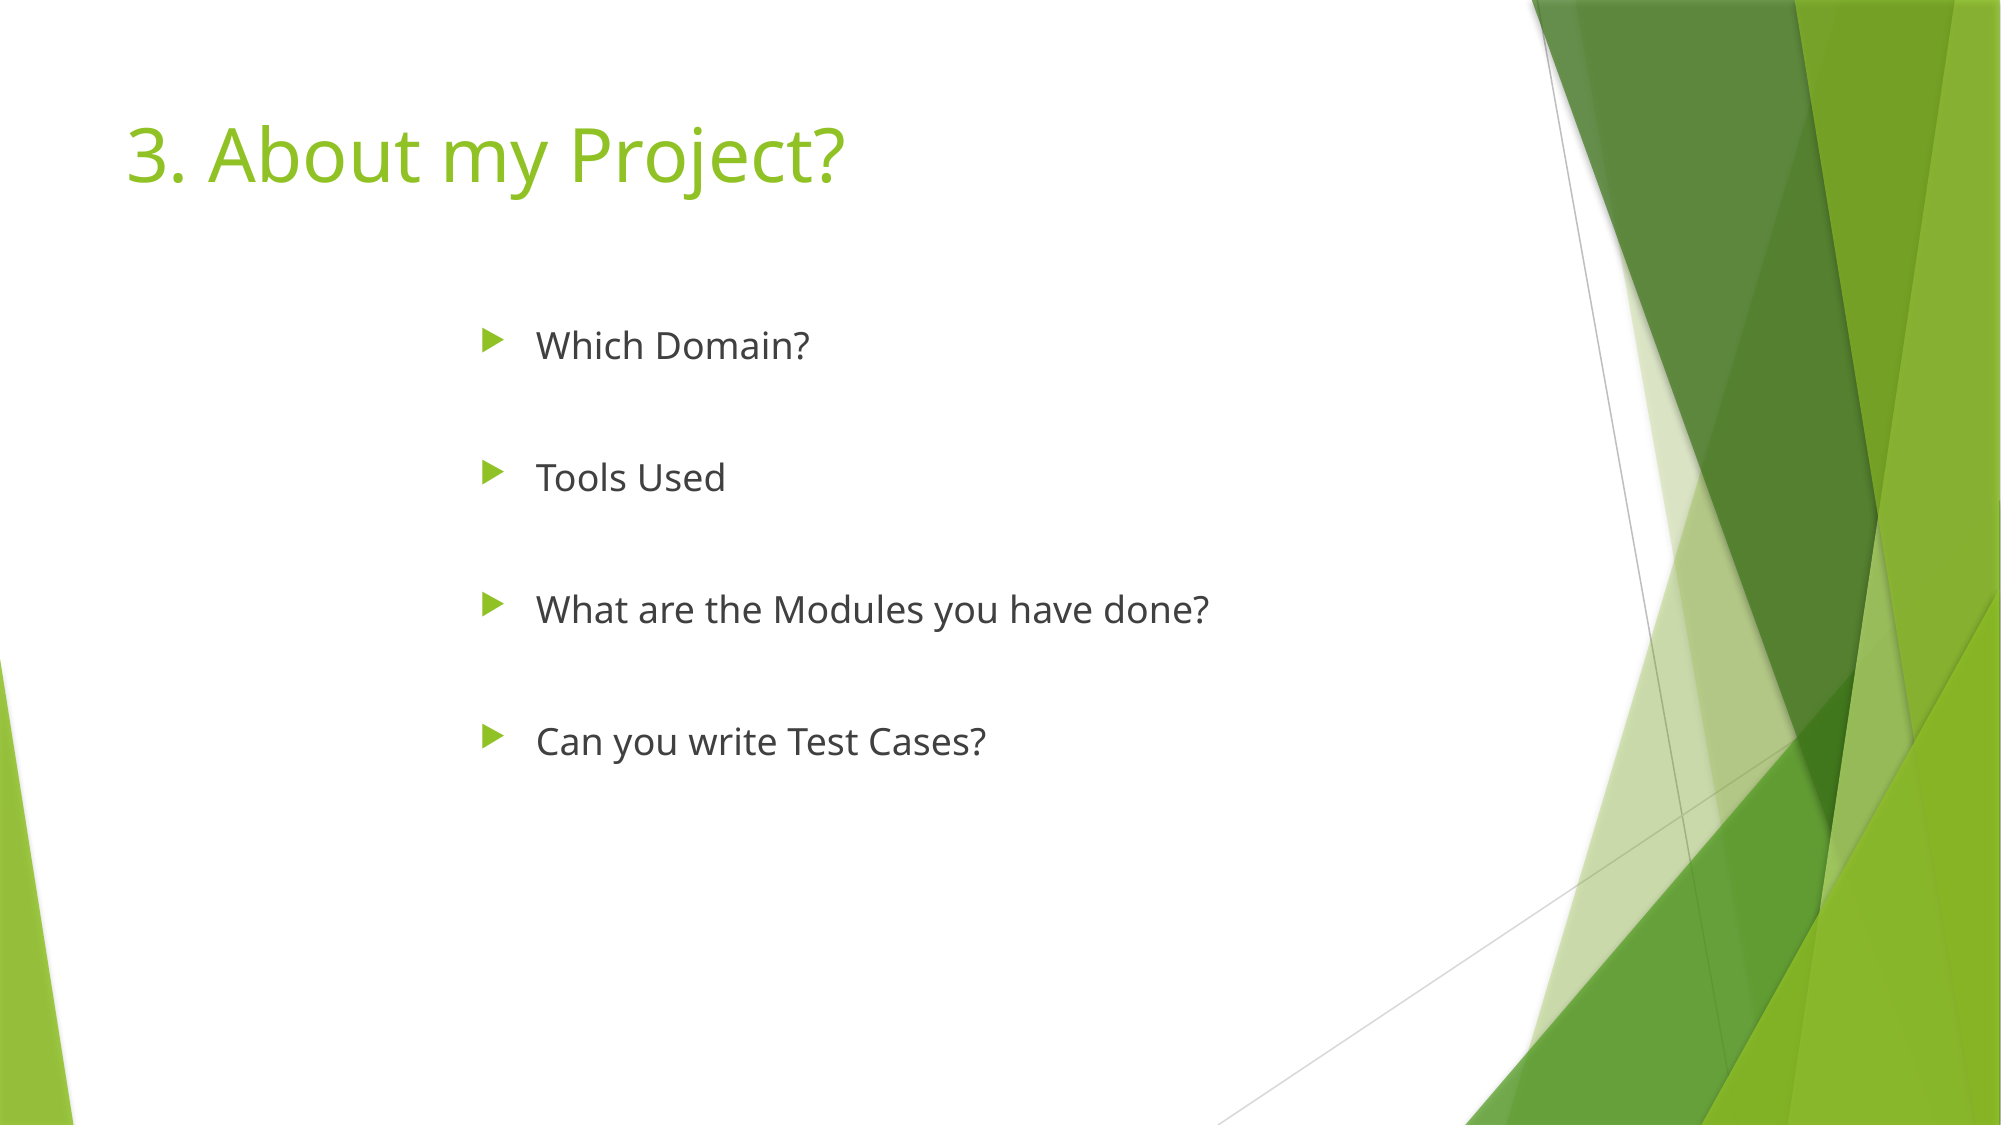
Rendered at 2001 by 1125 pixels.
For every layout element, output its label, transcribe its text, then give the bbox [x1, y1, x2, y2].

title 3. About my Project? [111, 99, 1522, 317]
list Which Domain? Tools Used What are the Modules you have done? Can you write Test Cases? [464, 249, 1522, 992]
